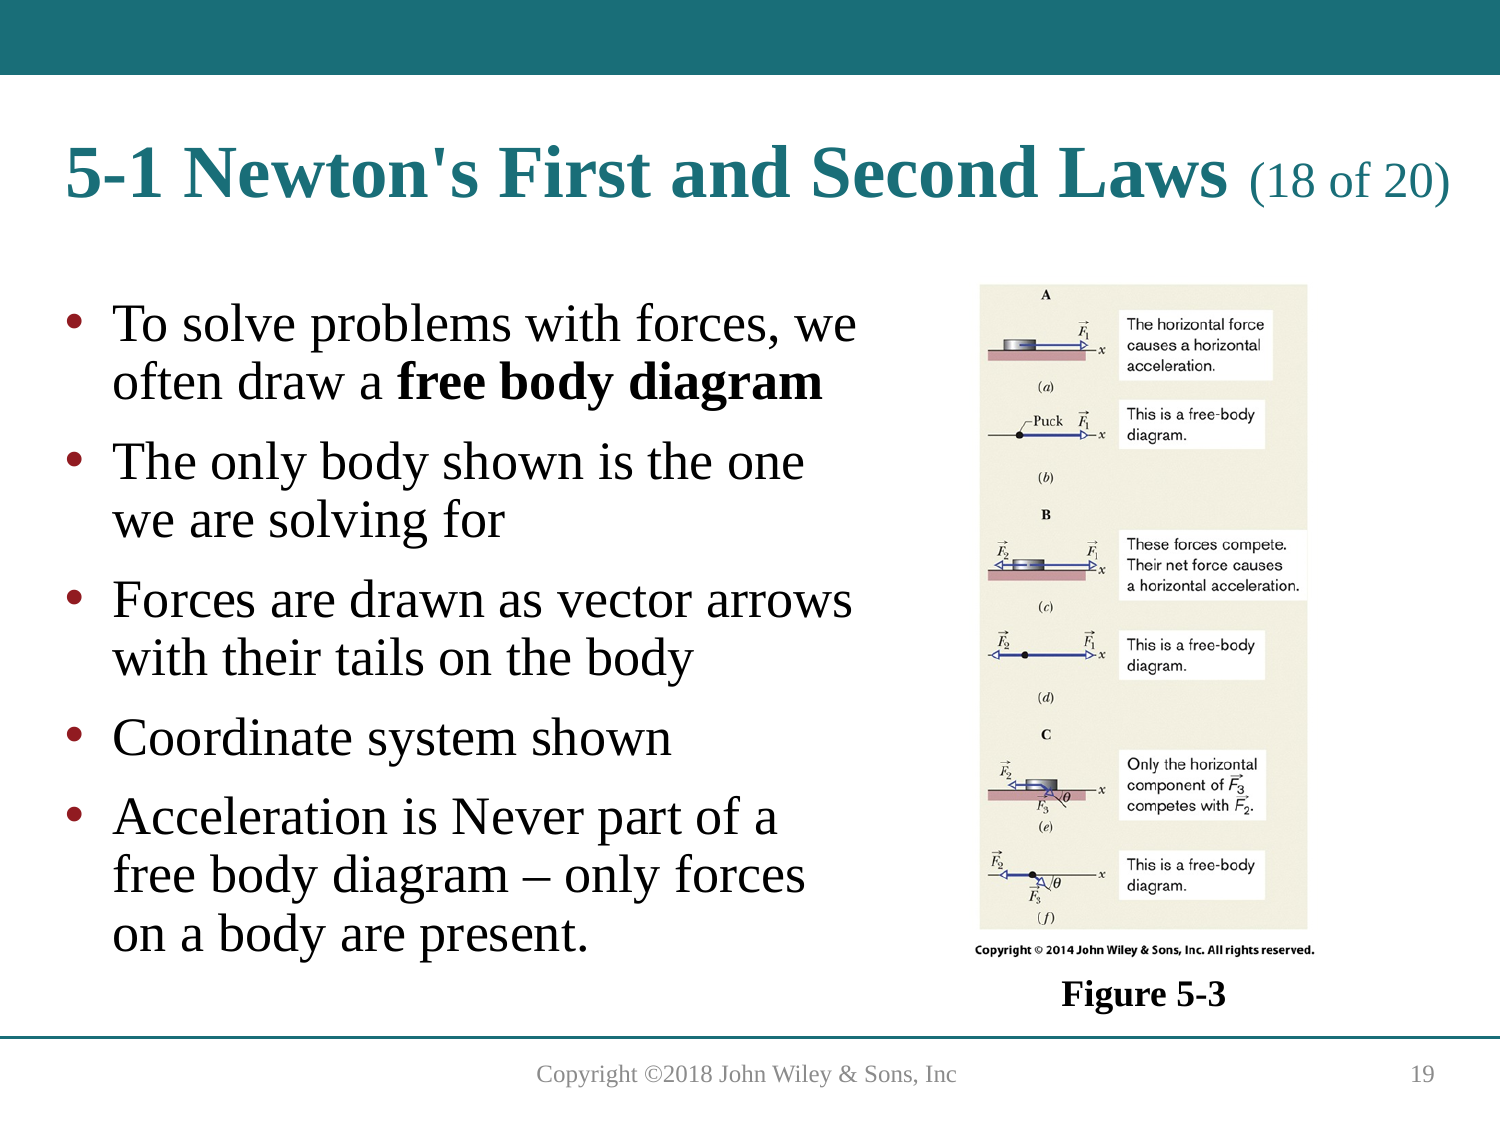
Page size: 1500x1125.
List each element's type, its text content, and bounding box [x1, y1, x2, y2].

slide_number 19 [1059, 1042, 1450, 1103]
list Figure 5-3 [837, 966, 1450, 1029]
title 5-1 Newton's First and Second Laws (18 of 20) [50, 125, 1475, 225]
list To solve problems with forces, we often draw a free body diagram The only body shown is the one we are solving for Forces are drawn as vector arrows with their tails on the body Coordinate system shown Acceleration is Never part of a free body diagram – only forces on a body are present. [50, 287, 888, 988]
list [969, 276, 1318, 959]
footer Copyright ©2018 John Wiley & Sons, Inc [496, 1042, 1004, 1103]
